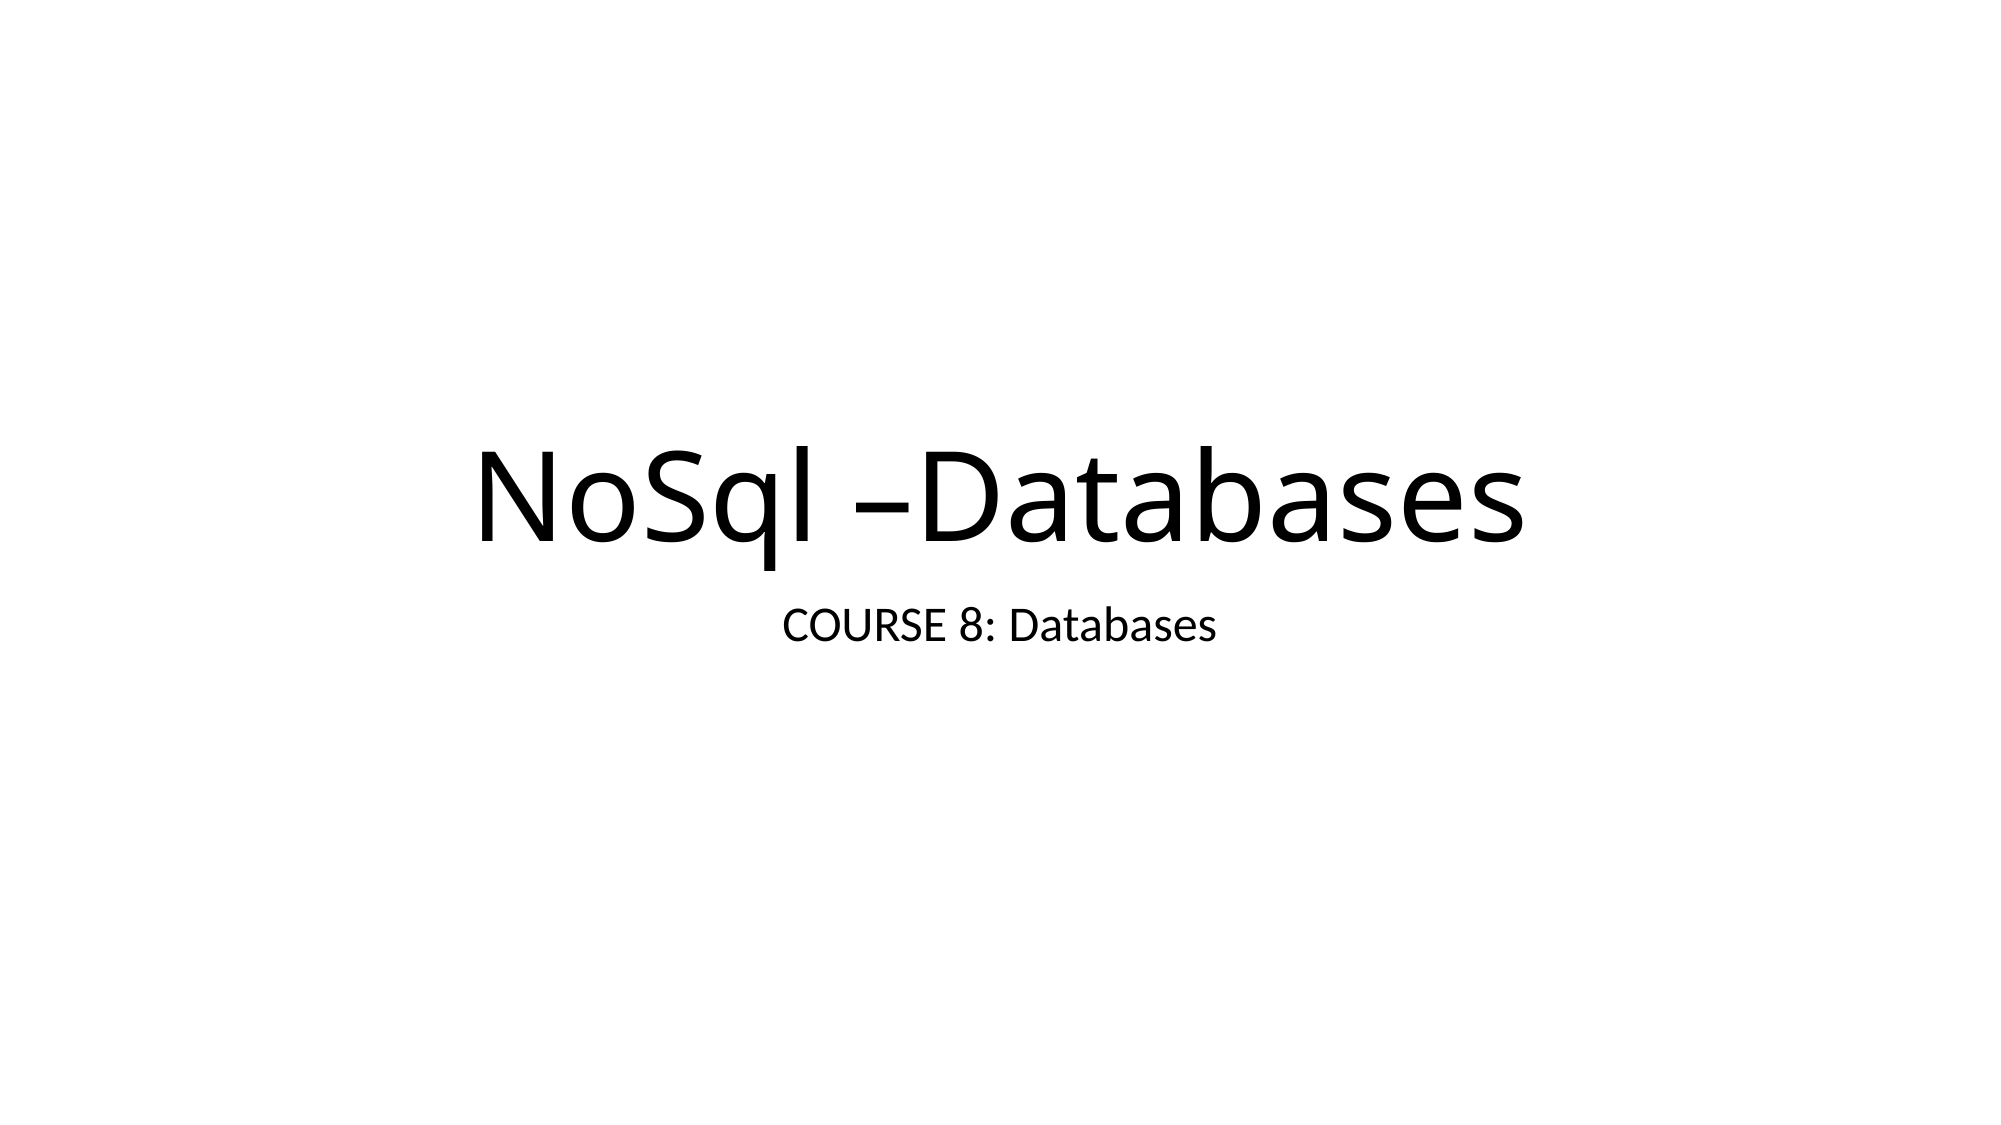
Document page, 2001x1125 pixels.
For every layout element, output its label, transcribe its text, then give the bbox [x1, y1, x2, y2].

subtitle COURSE 8: Databases [249, 590, 1750, 863]
title NoSql –Databases [249, 184, 1750, 576]
